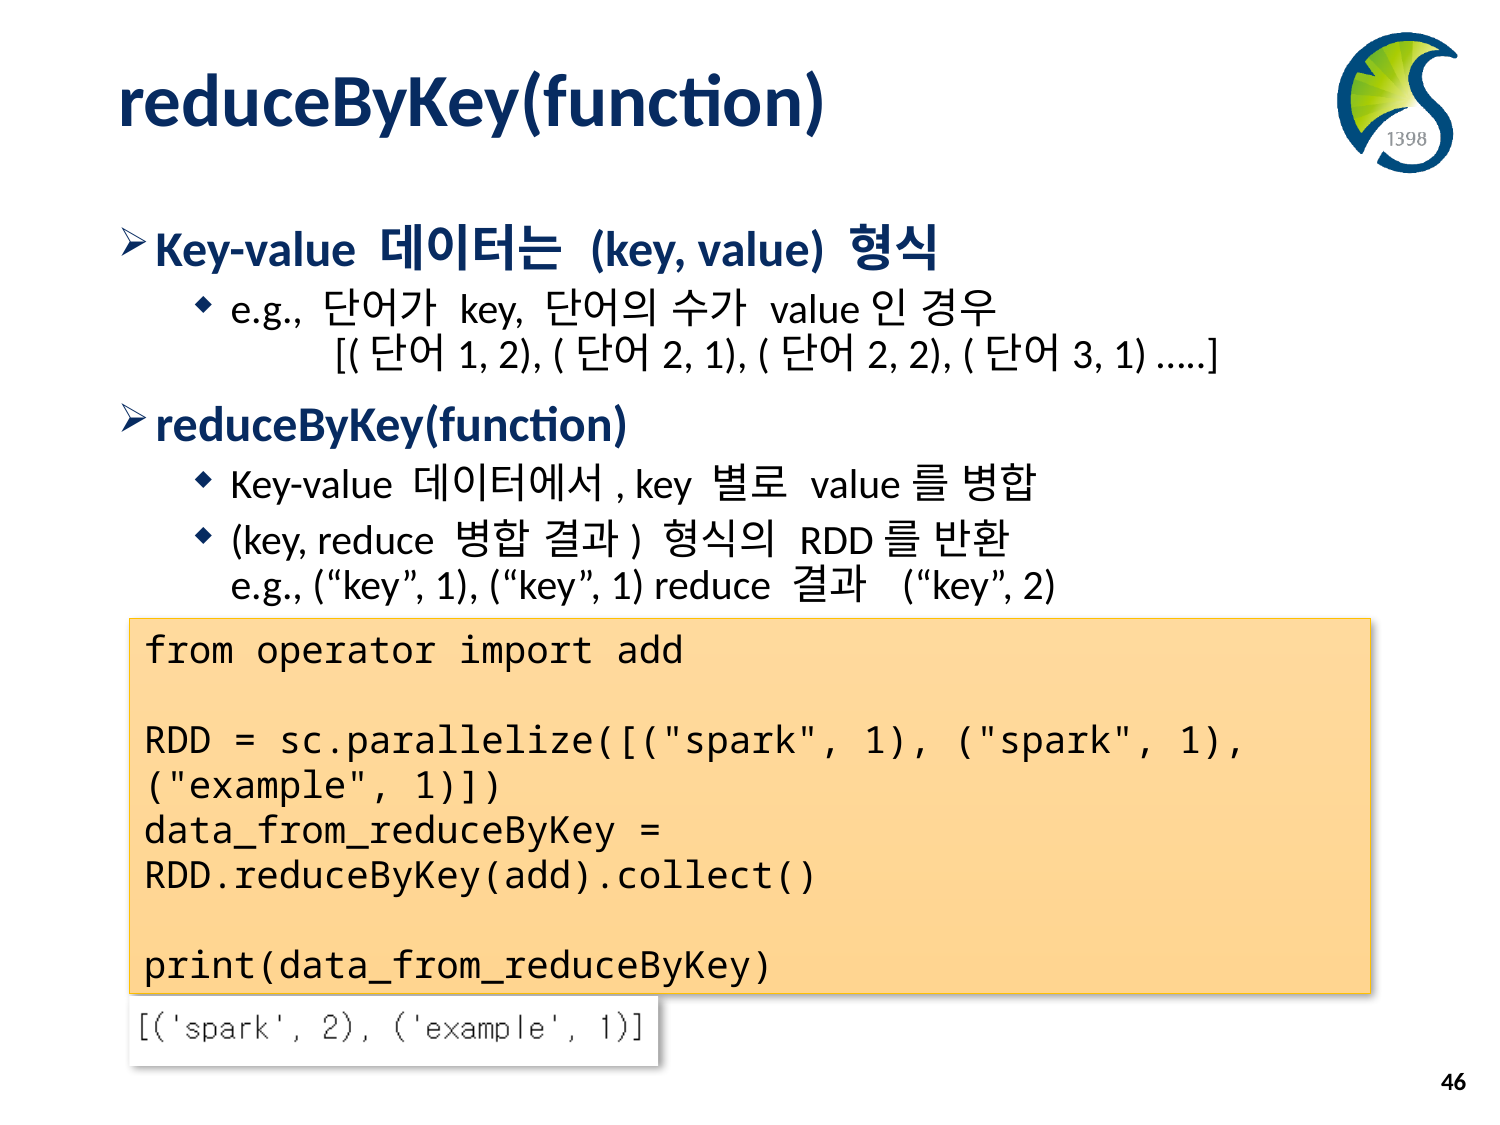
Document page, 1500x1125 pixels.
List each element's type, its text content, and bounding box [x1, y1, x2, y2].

picture [1397, 31, 1458, 174]
slide_number 46 [1403, 1050, 1482, 1111]
text_box from operator import add RDD = sc.parallelize([("spark", 1), ("spark", 1), ("example", 1)]) data_from_reduceByKey = RDD.reduceByKey(add).collect() print(data_from_reduceByKey) [129, 618, 1371, 994]
title reduceByKey(function) [103, 27, 1397, 179]
picture [129, 996, 659, 1066]
